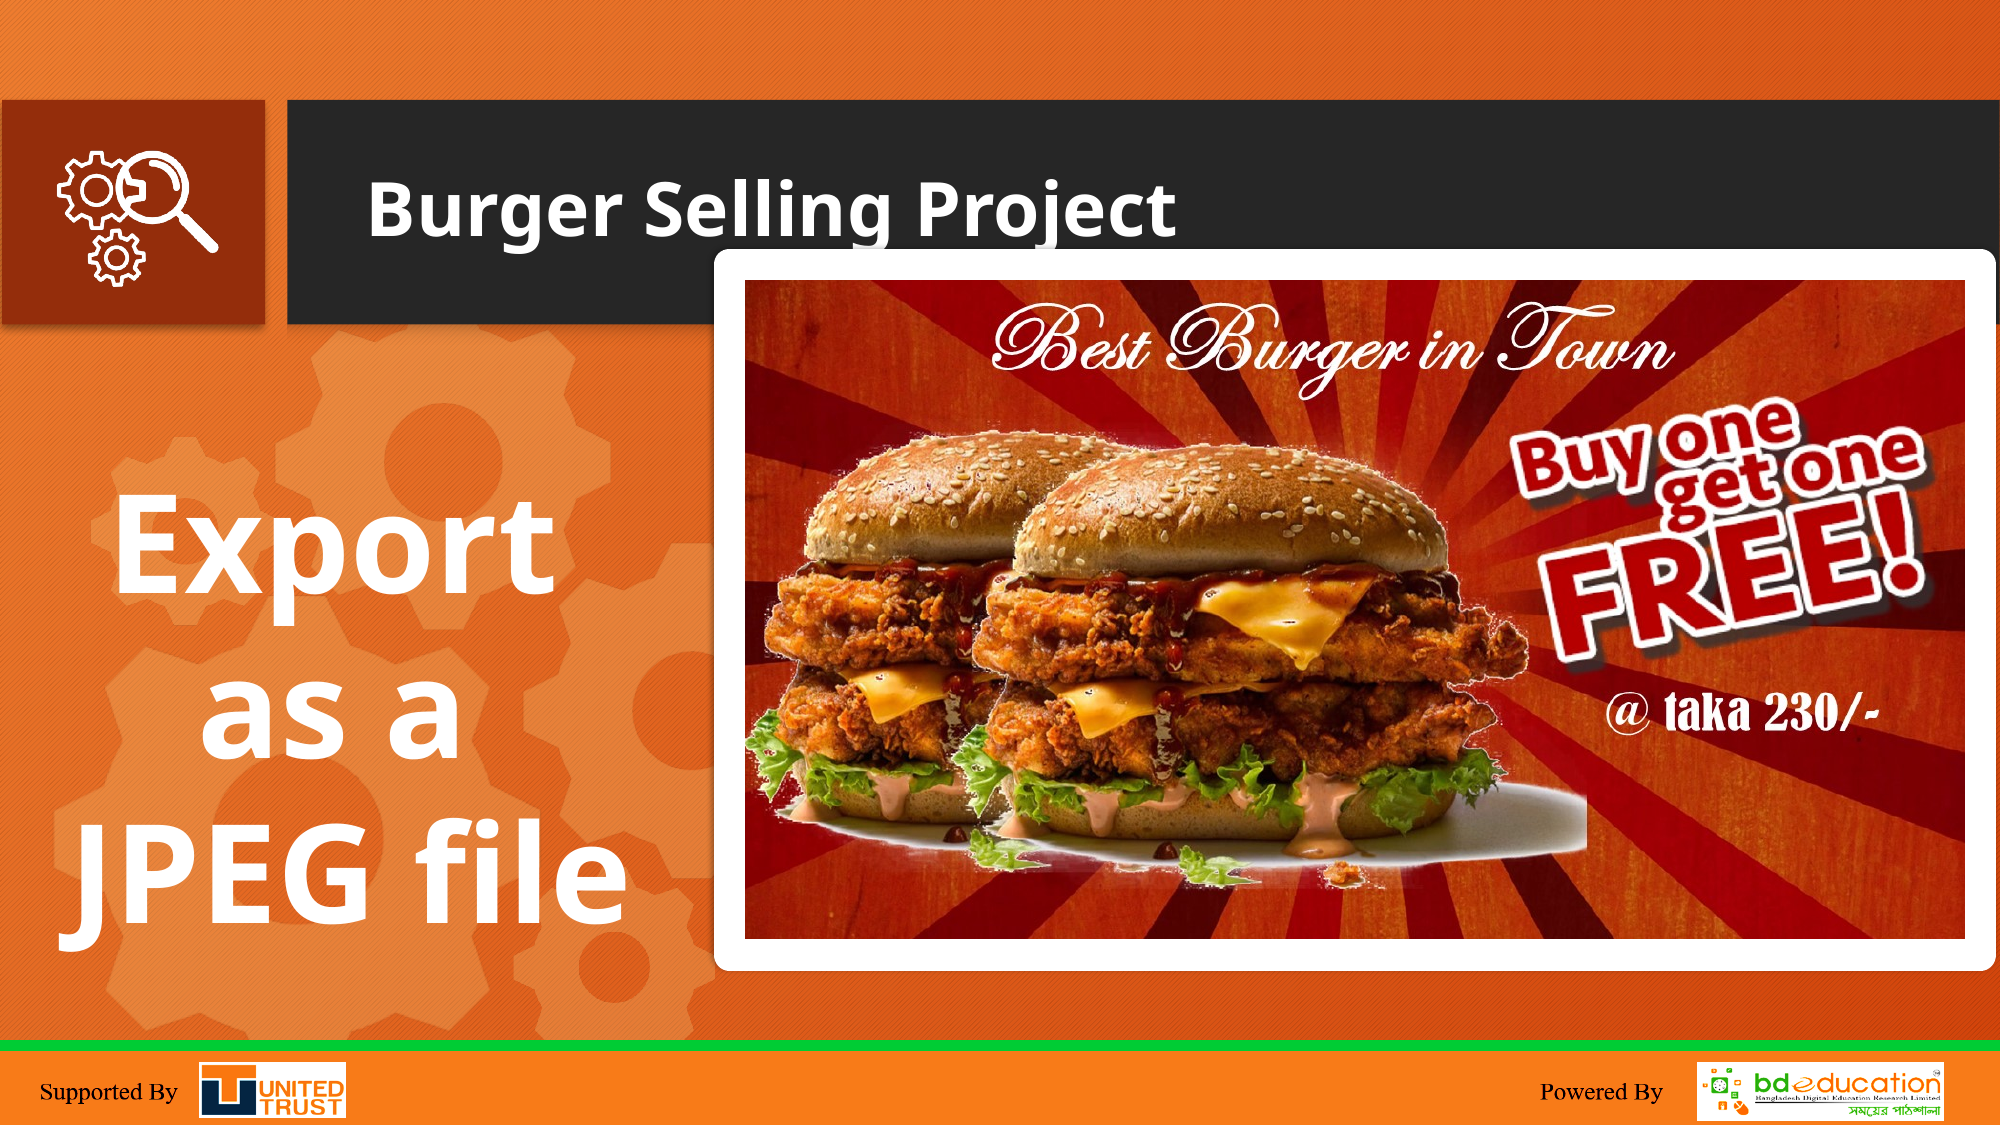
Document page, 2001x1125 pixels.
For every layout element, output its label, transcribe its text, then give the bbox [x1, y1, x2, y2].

picture [744, 279, 1966, 940]
picture [1996, 325, 2000, 376]
text_box Export as a JPEG file [54, 448, 647, 958]
picture [0, 100, 2000, 1125]
title Burger Selling Project [350, 123, 1928, 301]
